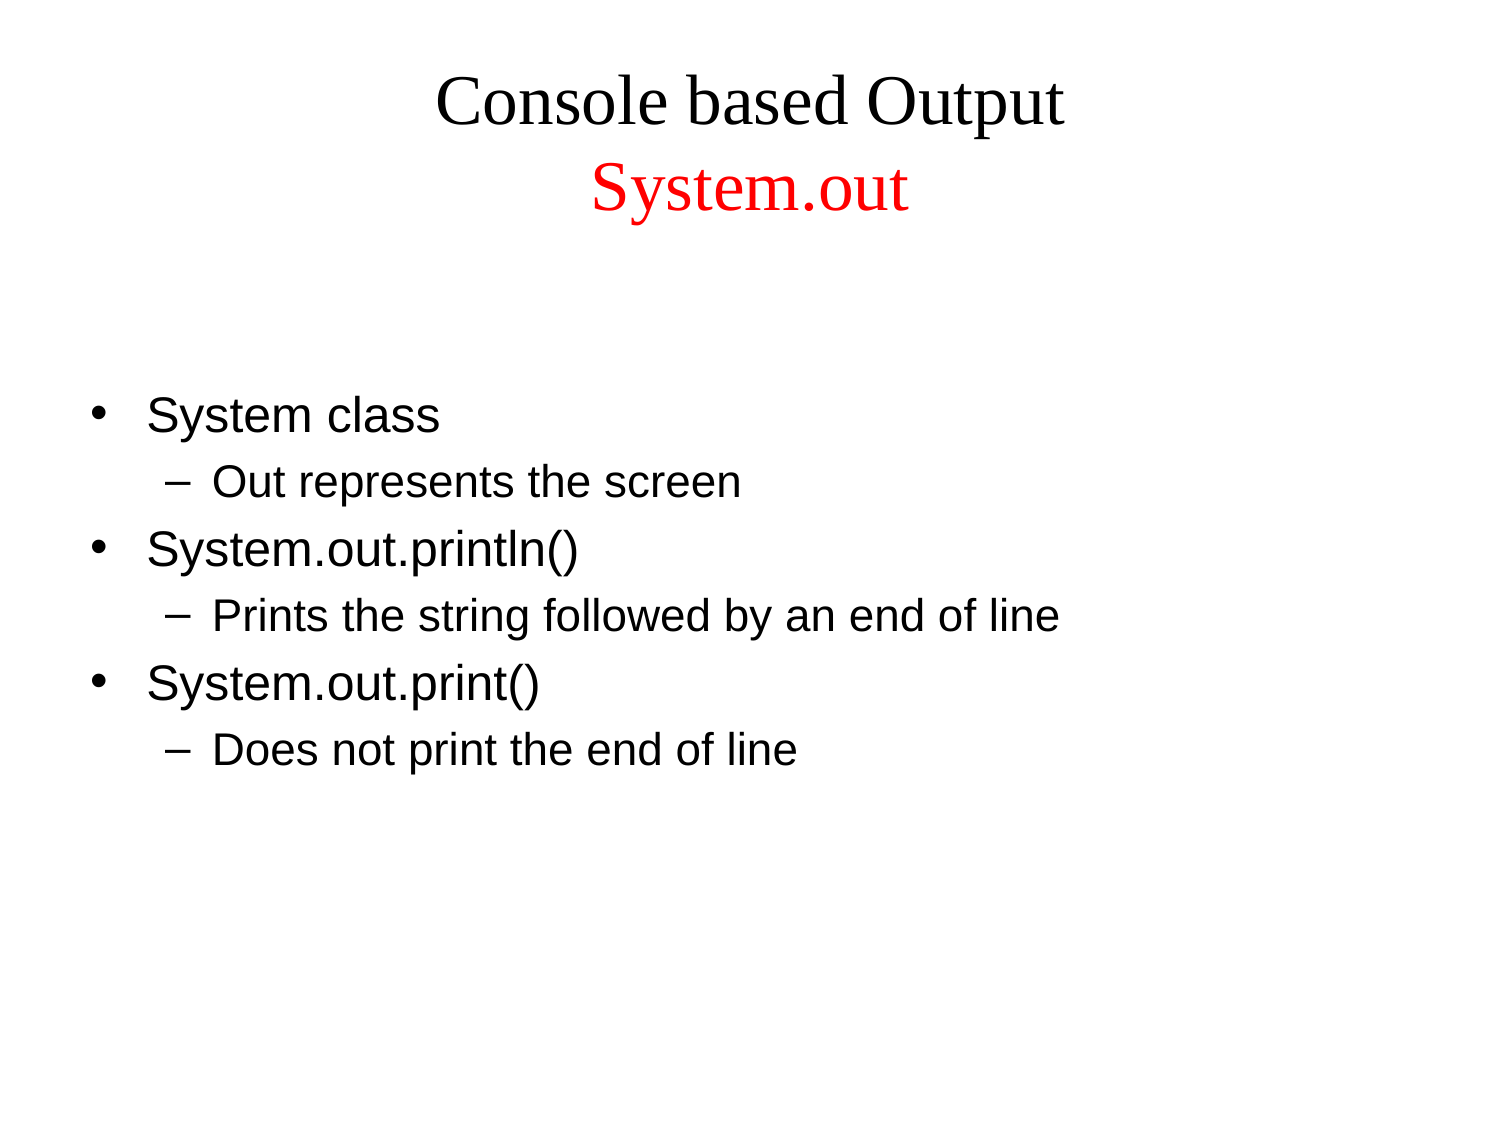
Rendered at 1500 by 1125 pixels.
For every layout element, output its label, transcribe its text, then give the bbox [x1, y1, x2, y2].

title Console based Output System.out [75, 45, 1425, 233]
list System class Out represents the screen System.out.println() Prints the string followed by an end of line System.out.print() Does not print the end of line [75, 375, 1425, 1005]
